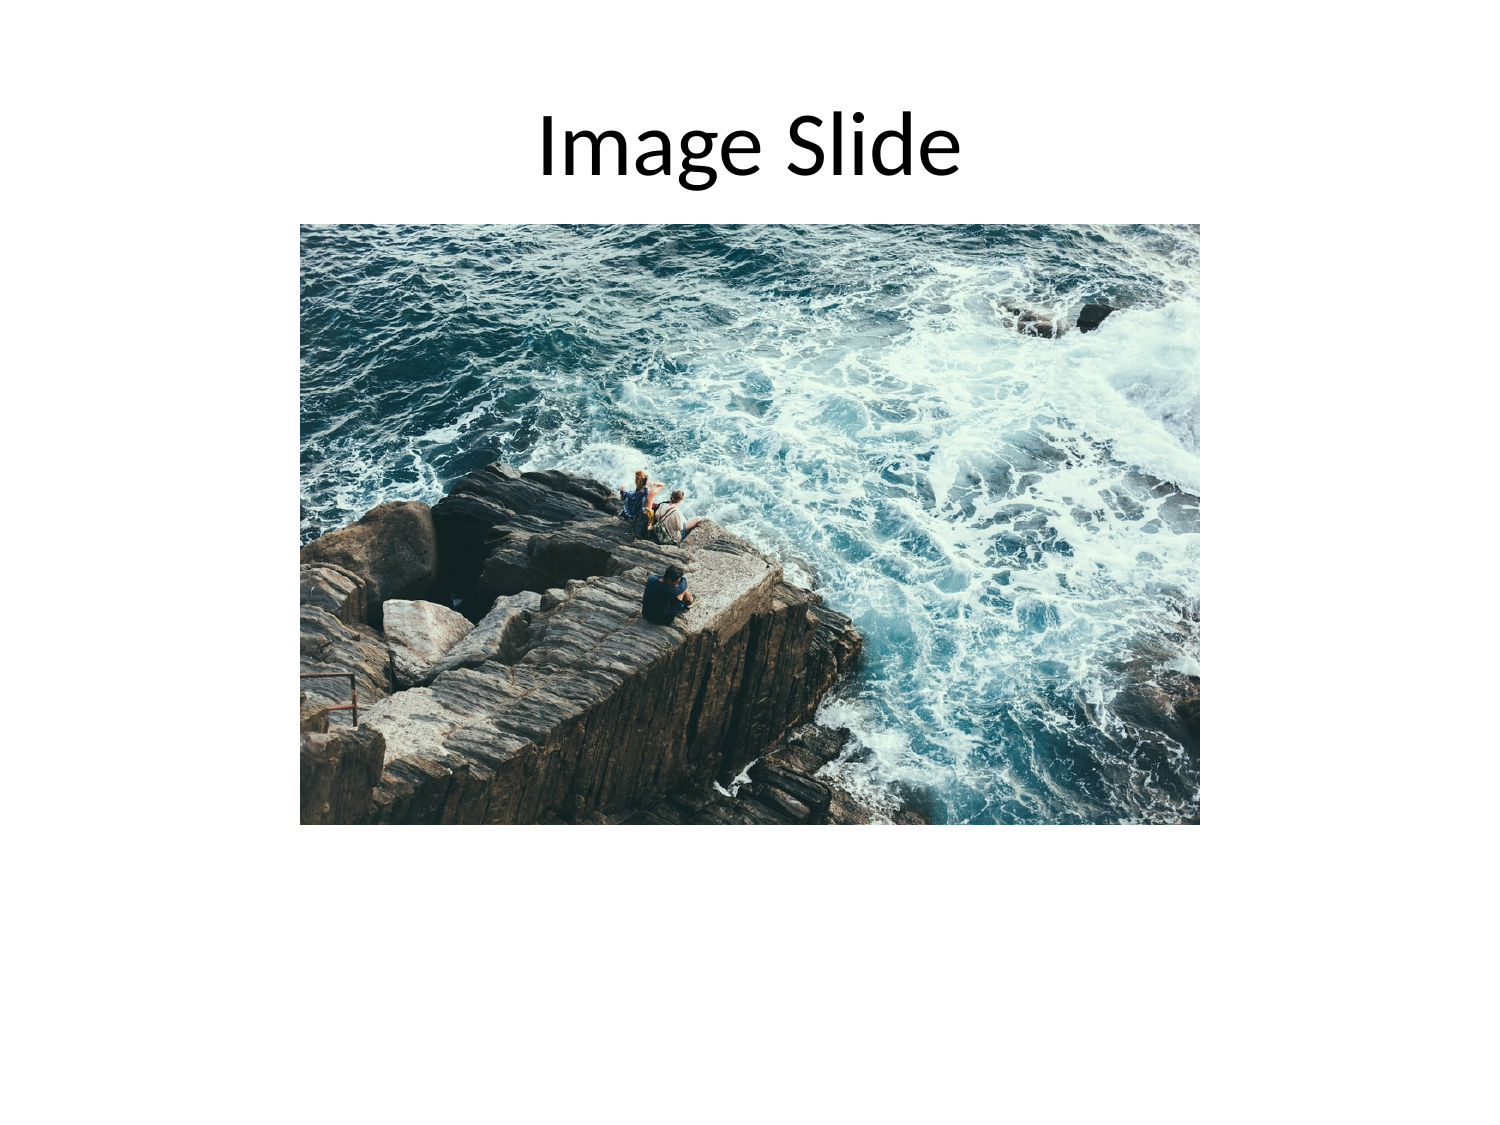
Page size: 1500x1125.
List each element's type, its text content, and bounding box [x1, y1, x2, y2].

title Image Slide [75, 45, 1425, 233]
picture [299, 224, 1201, 826]
